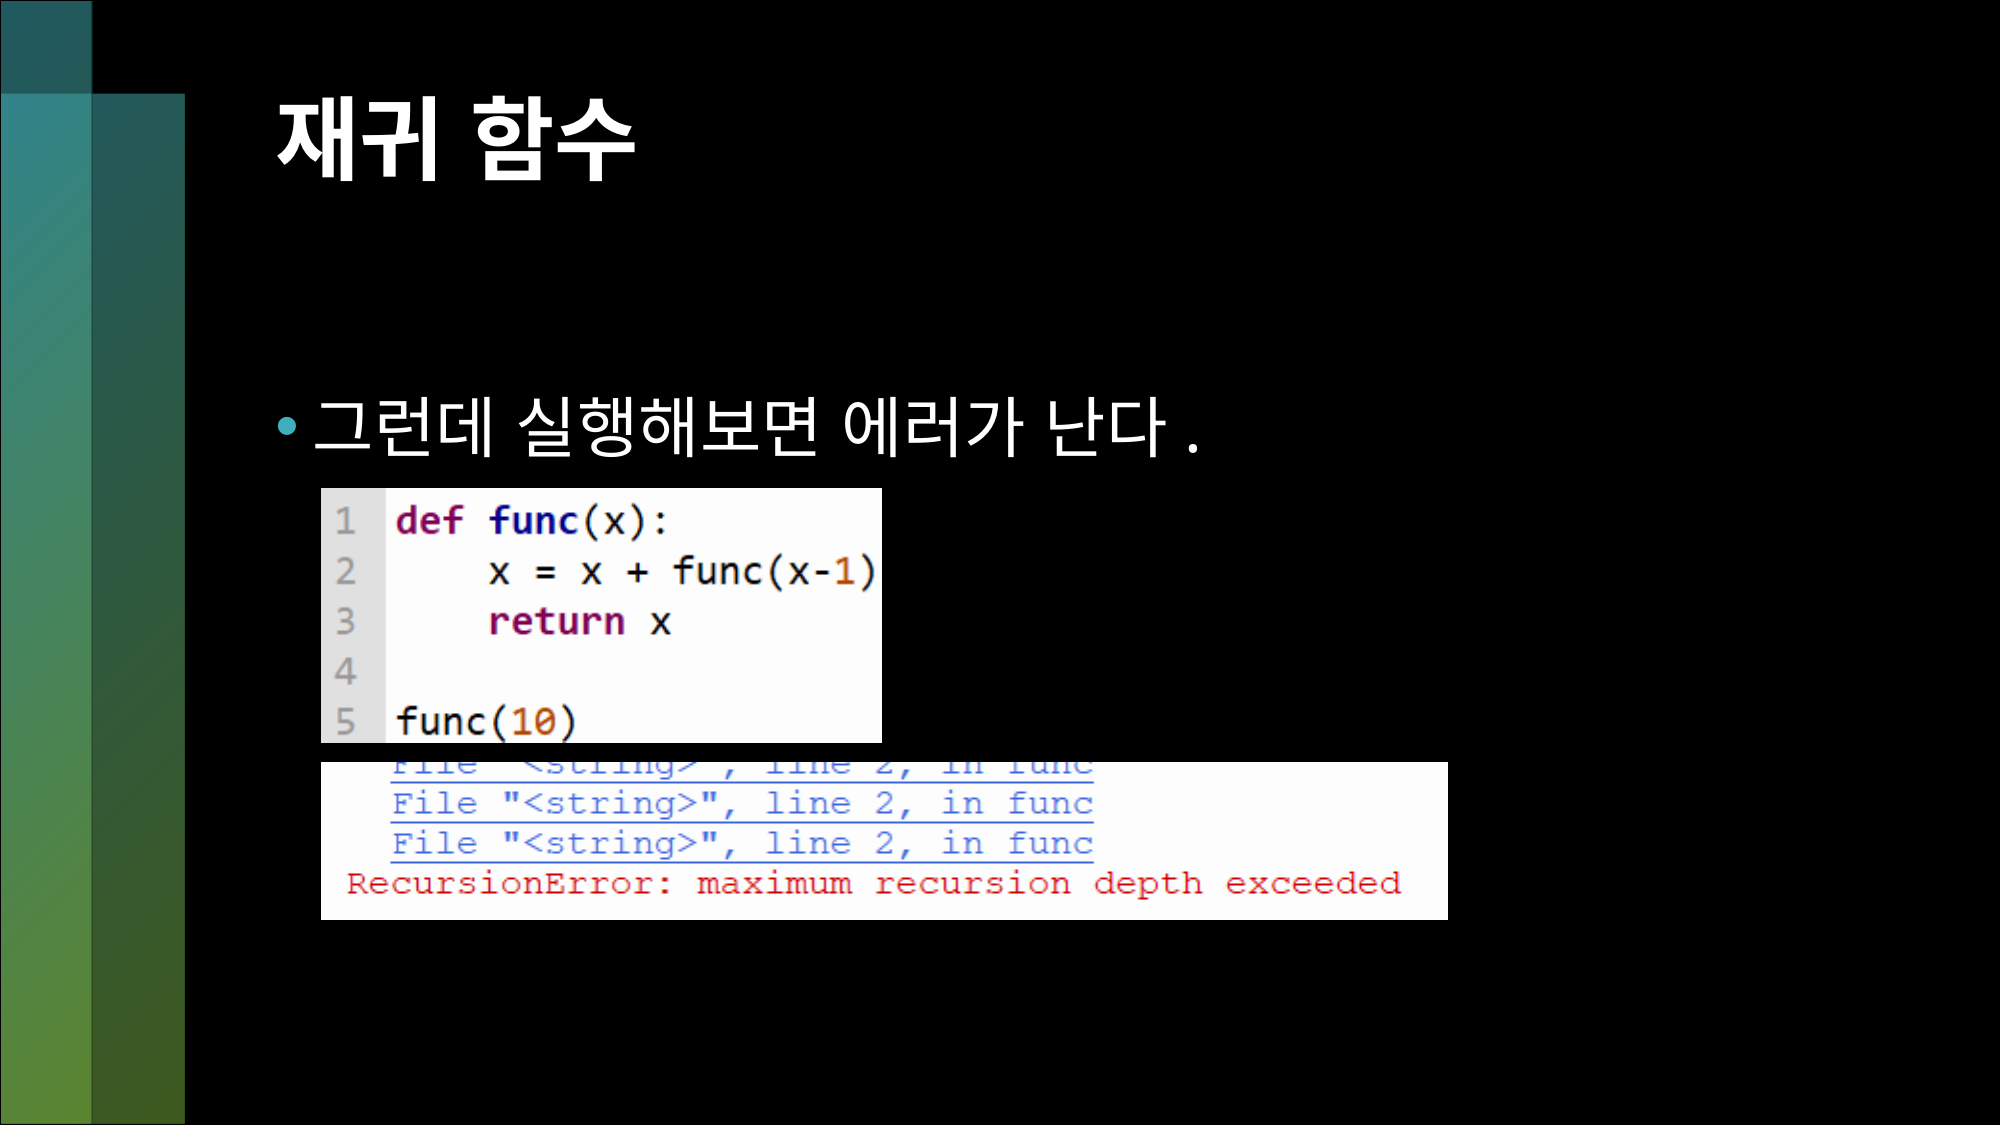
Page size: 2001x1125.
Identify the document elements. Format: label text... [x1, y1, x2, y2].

text_box 그런데 실행해보면 에러가 난다. [260, 369, 1817, 1066]
title 재귀 함수 [260, 74, 1817, 329]
picture [321, 488, 882, 743]
picture [321, 762, 1448, 921]
